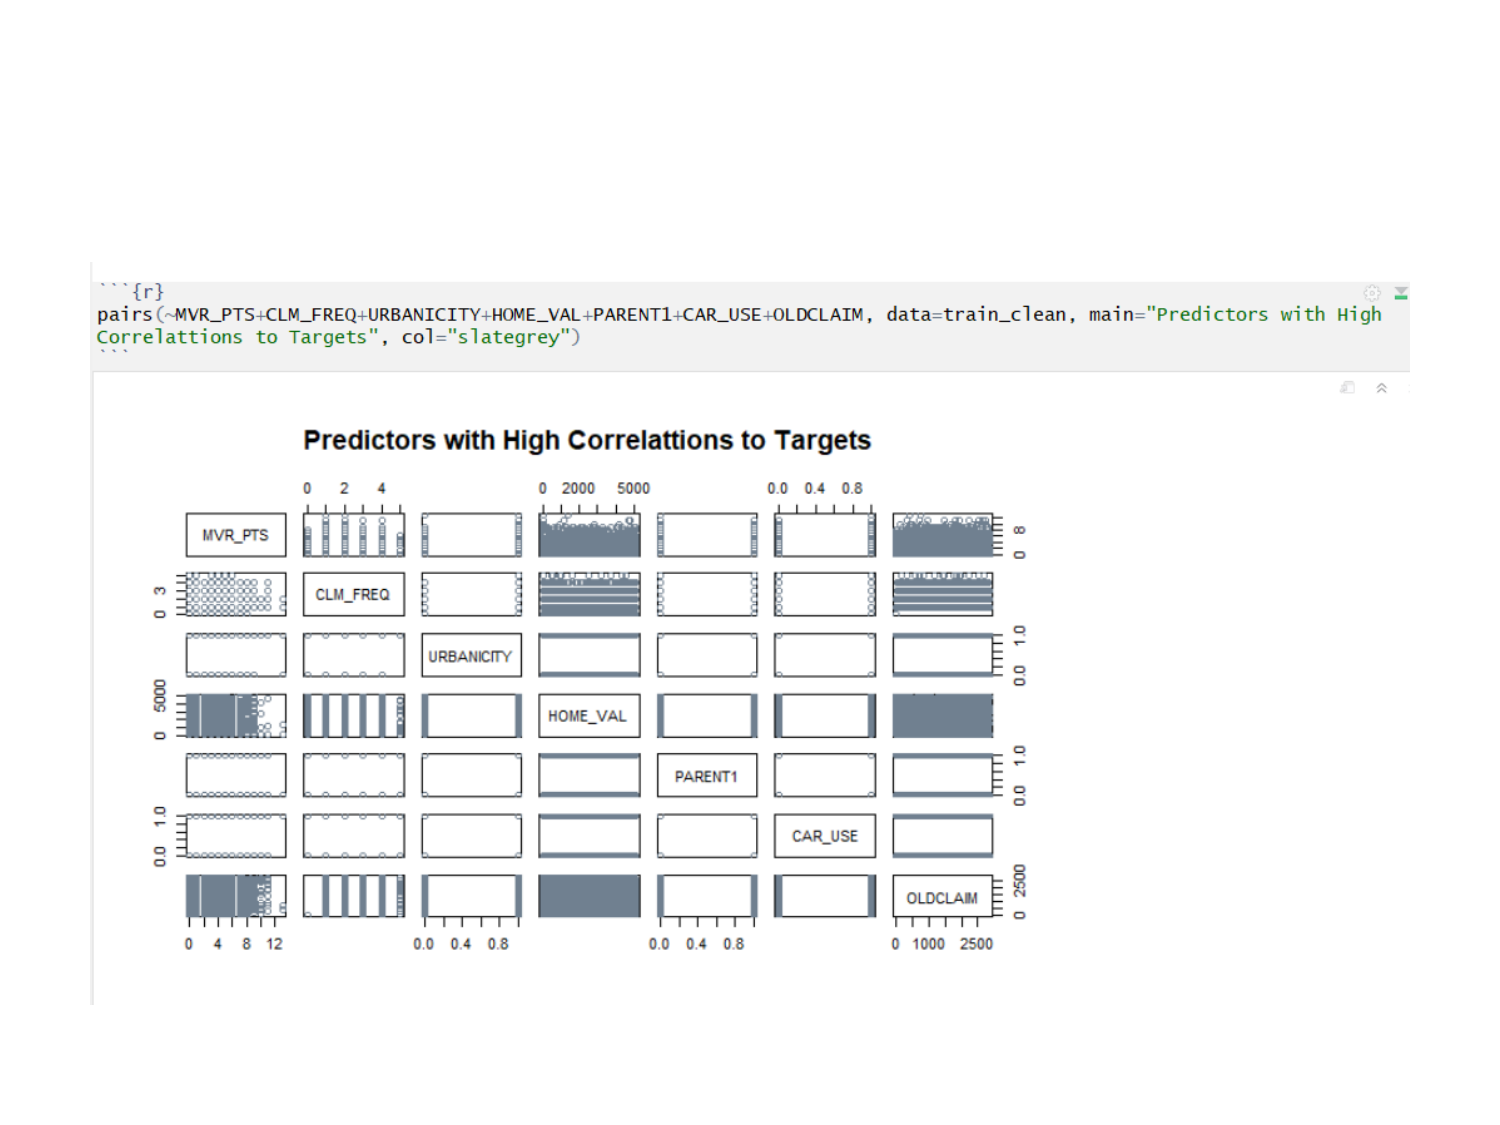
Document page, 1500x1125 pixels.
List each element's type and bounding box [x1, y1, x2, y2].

list [89, 262, 1410, 1006]
